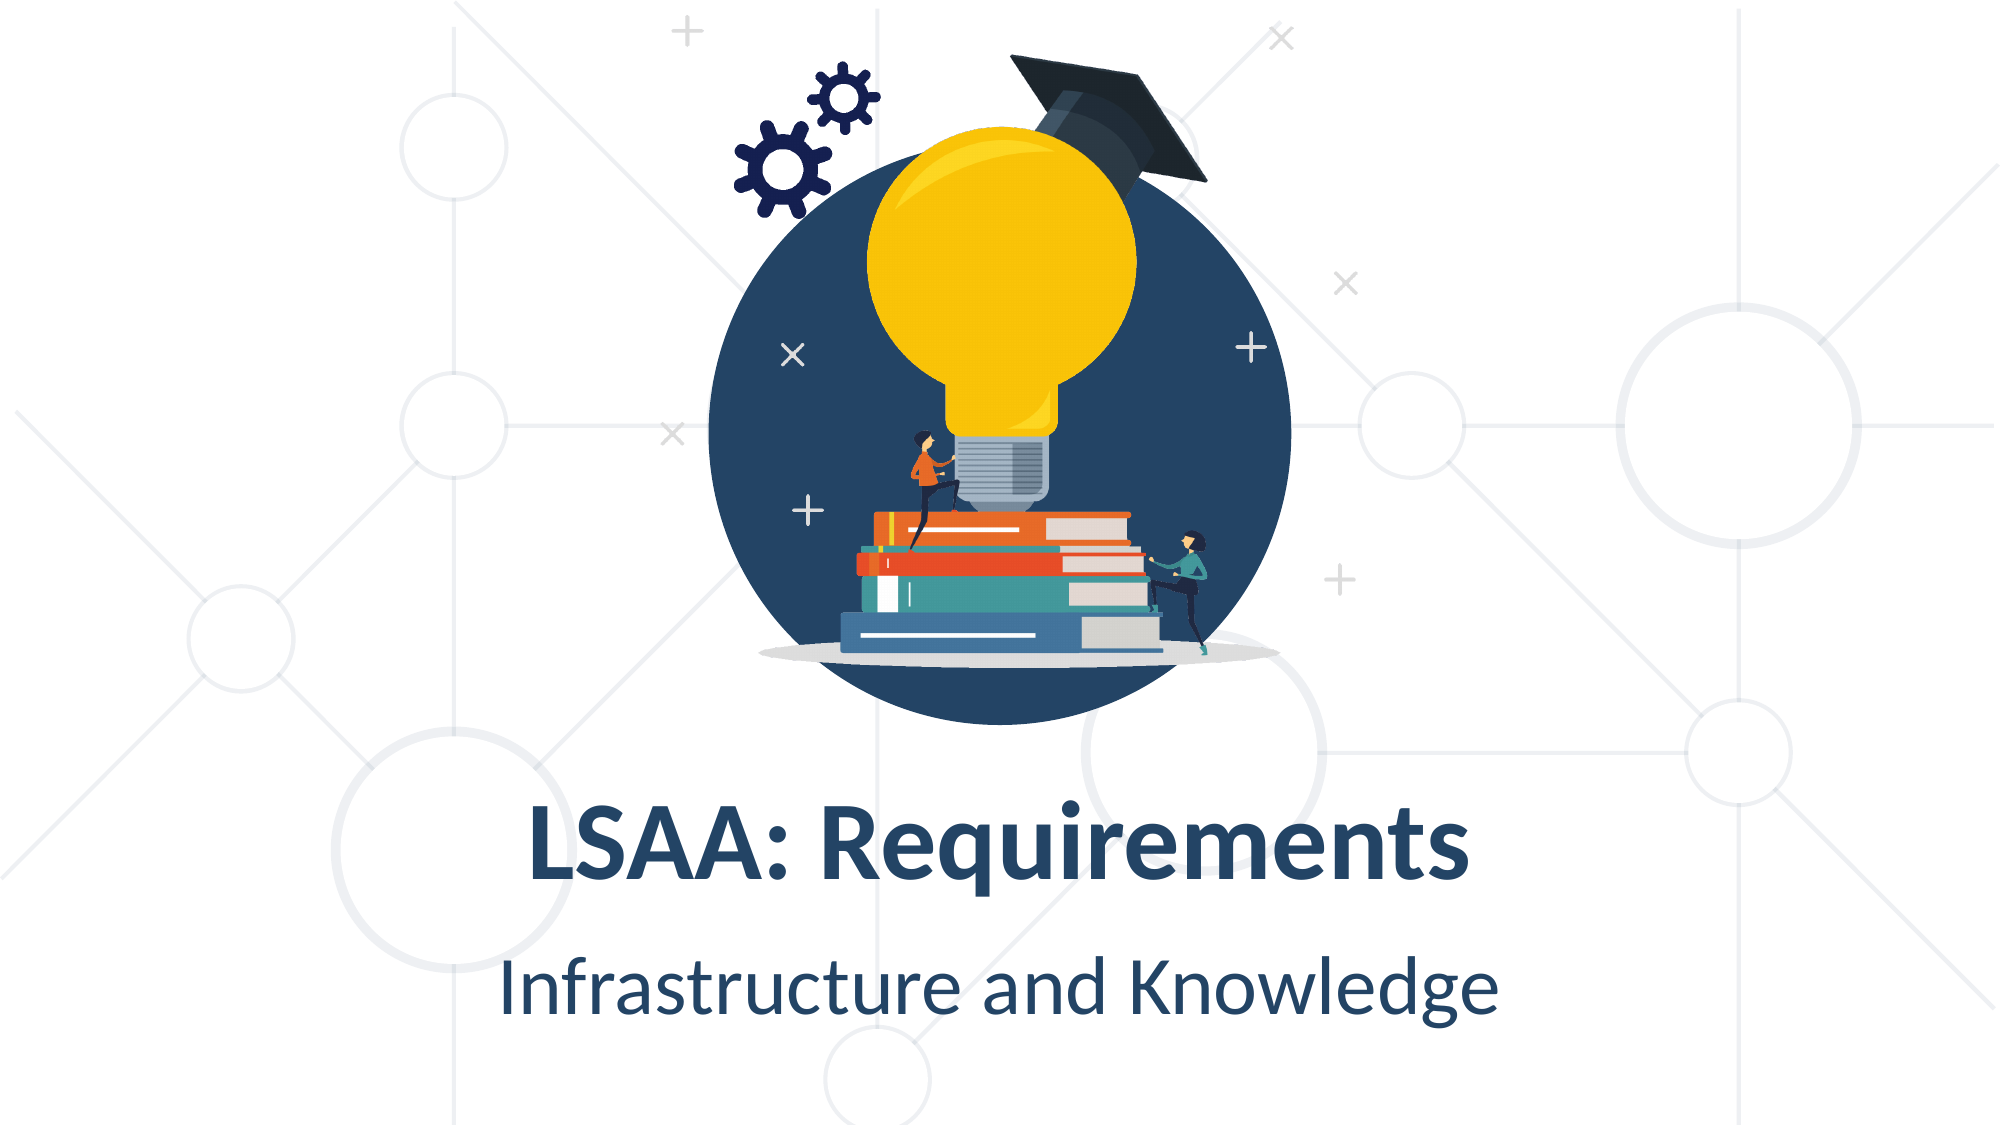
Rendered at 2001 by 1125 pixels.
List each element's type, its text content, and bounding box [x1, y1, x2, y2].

subtitle Infrastructure and Knowledge [100, 916, 1900, 1043]
title LSAA: Requirements [100, 771, 1900, 898]
picture [599, 0, 1438, 788]
